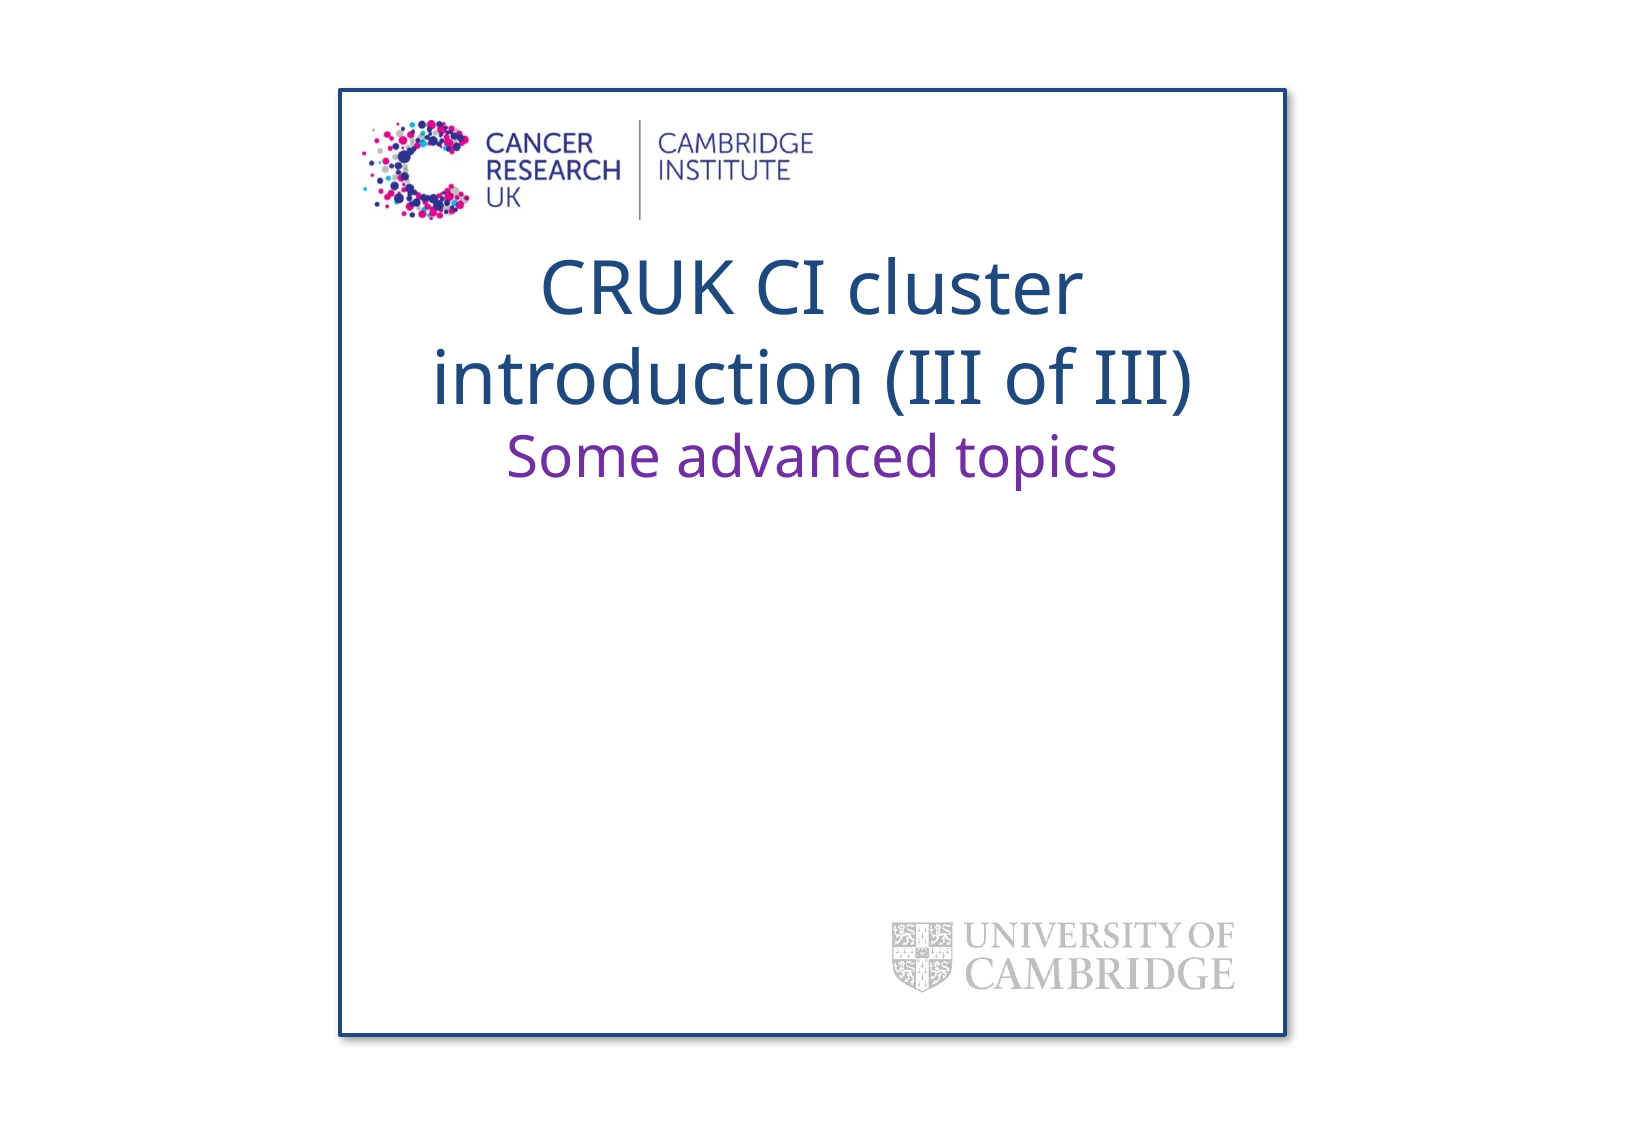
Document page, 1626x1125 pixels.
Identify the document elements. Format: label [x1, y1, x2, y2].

text_box [339, 89, 1286, 1036]
